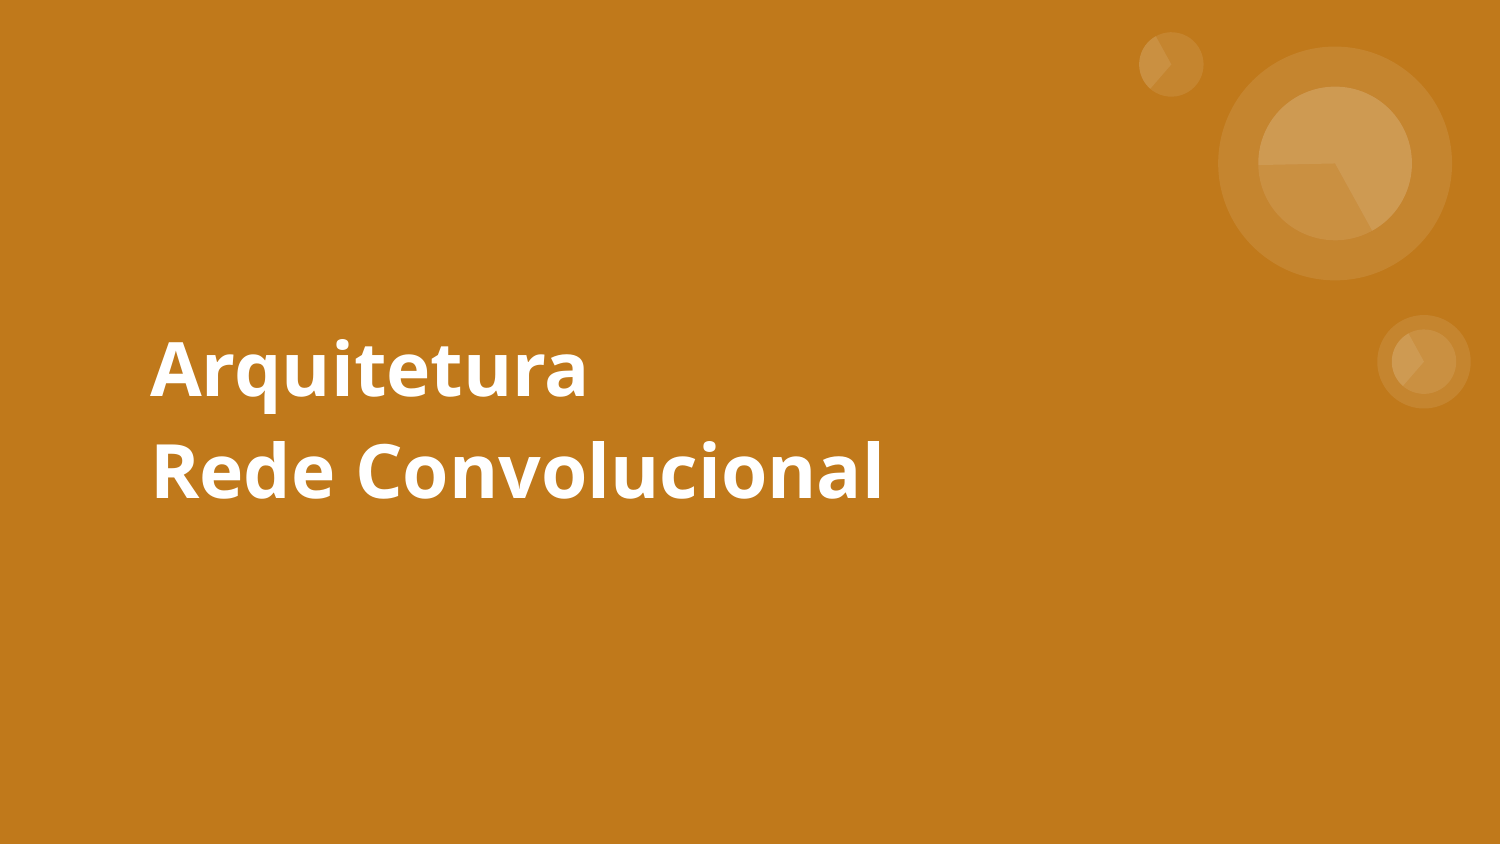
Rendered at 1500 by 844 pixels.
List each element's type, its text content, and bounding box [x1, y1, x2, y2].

title Arquitetura Rede Convolucional [135, 125, 1097, 712]
